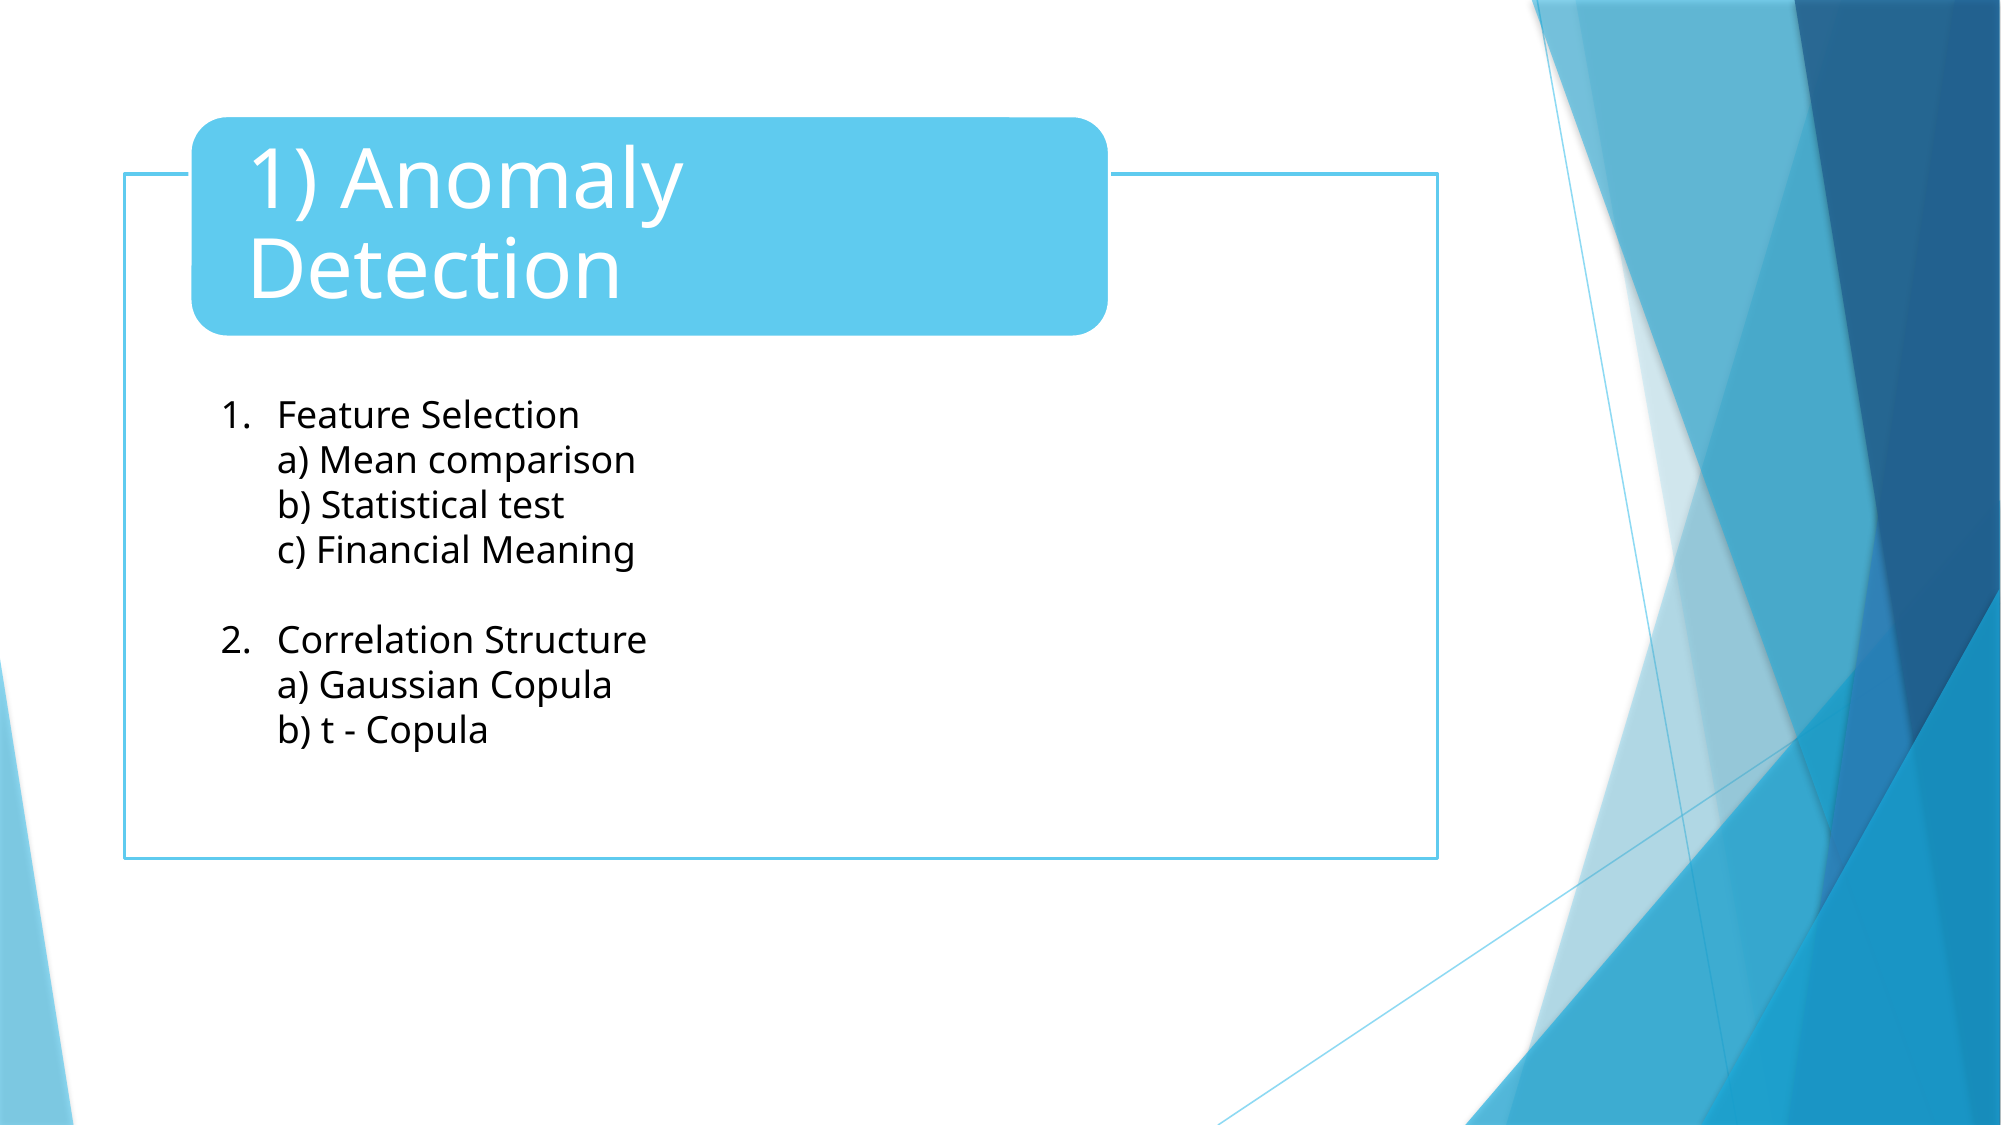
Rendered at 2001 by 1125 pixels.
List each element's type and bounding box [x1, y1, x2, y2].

text_box [123, 52, 1439, 928]
